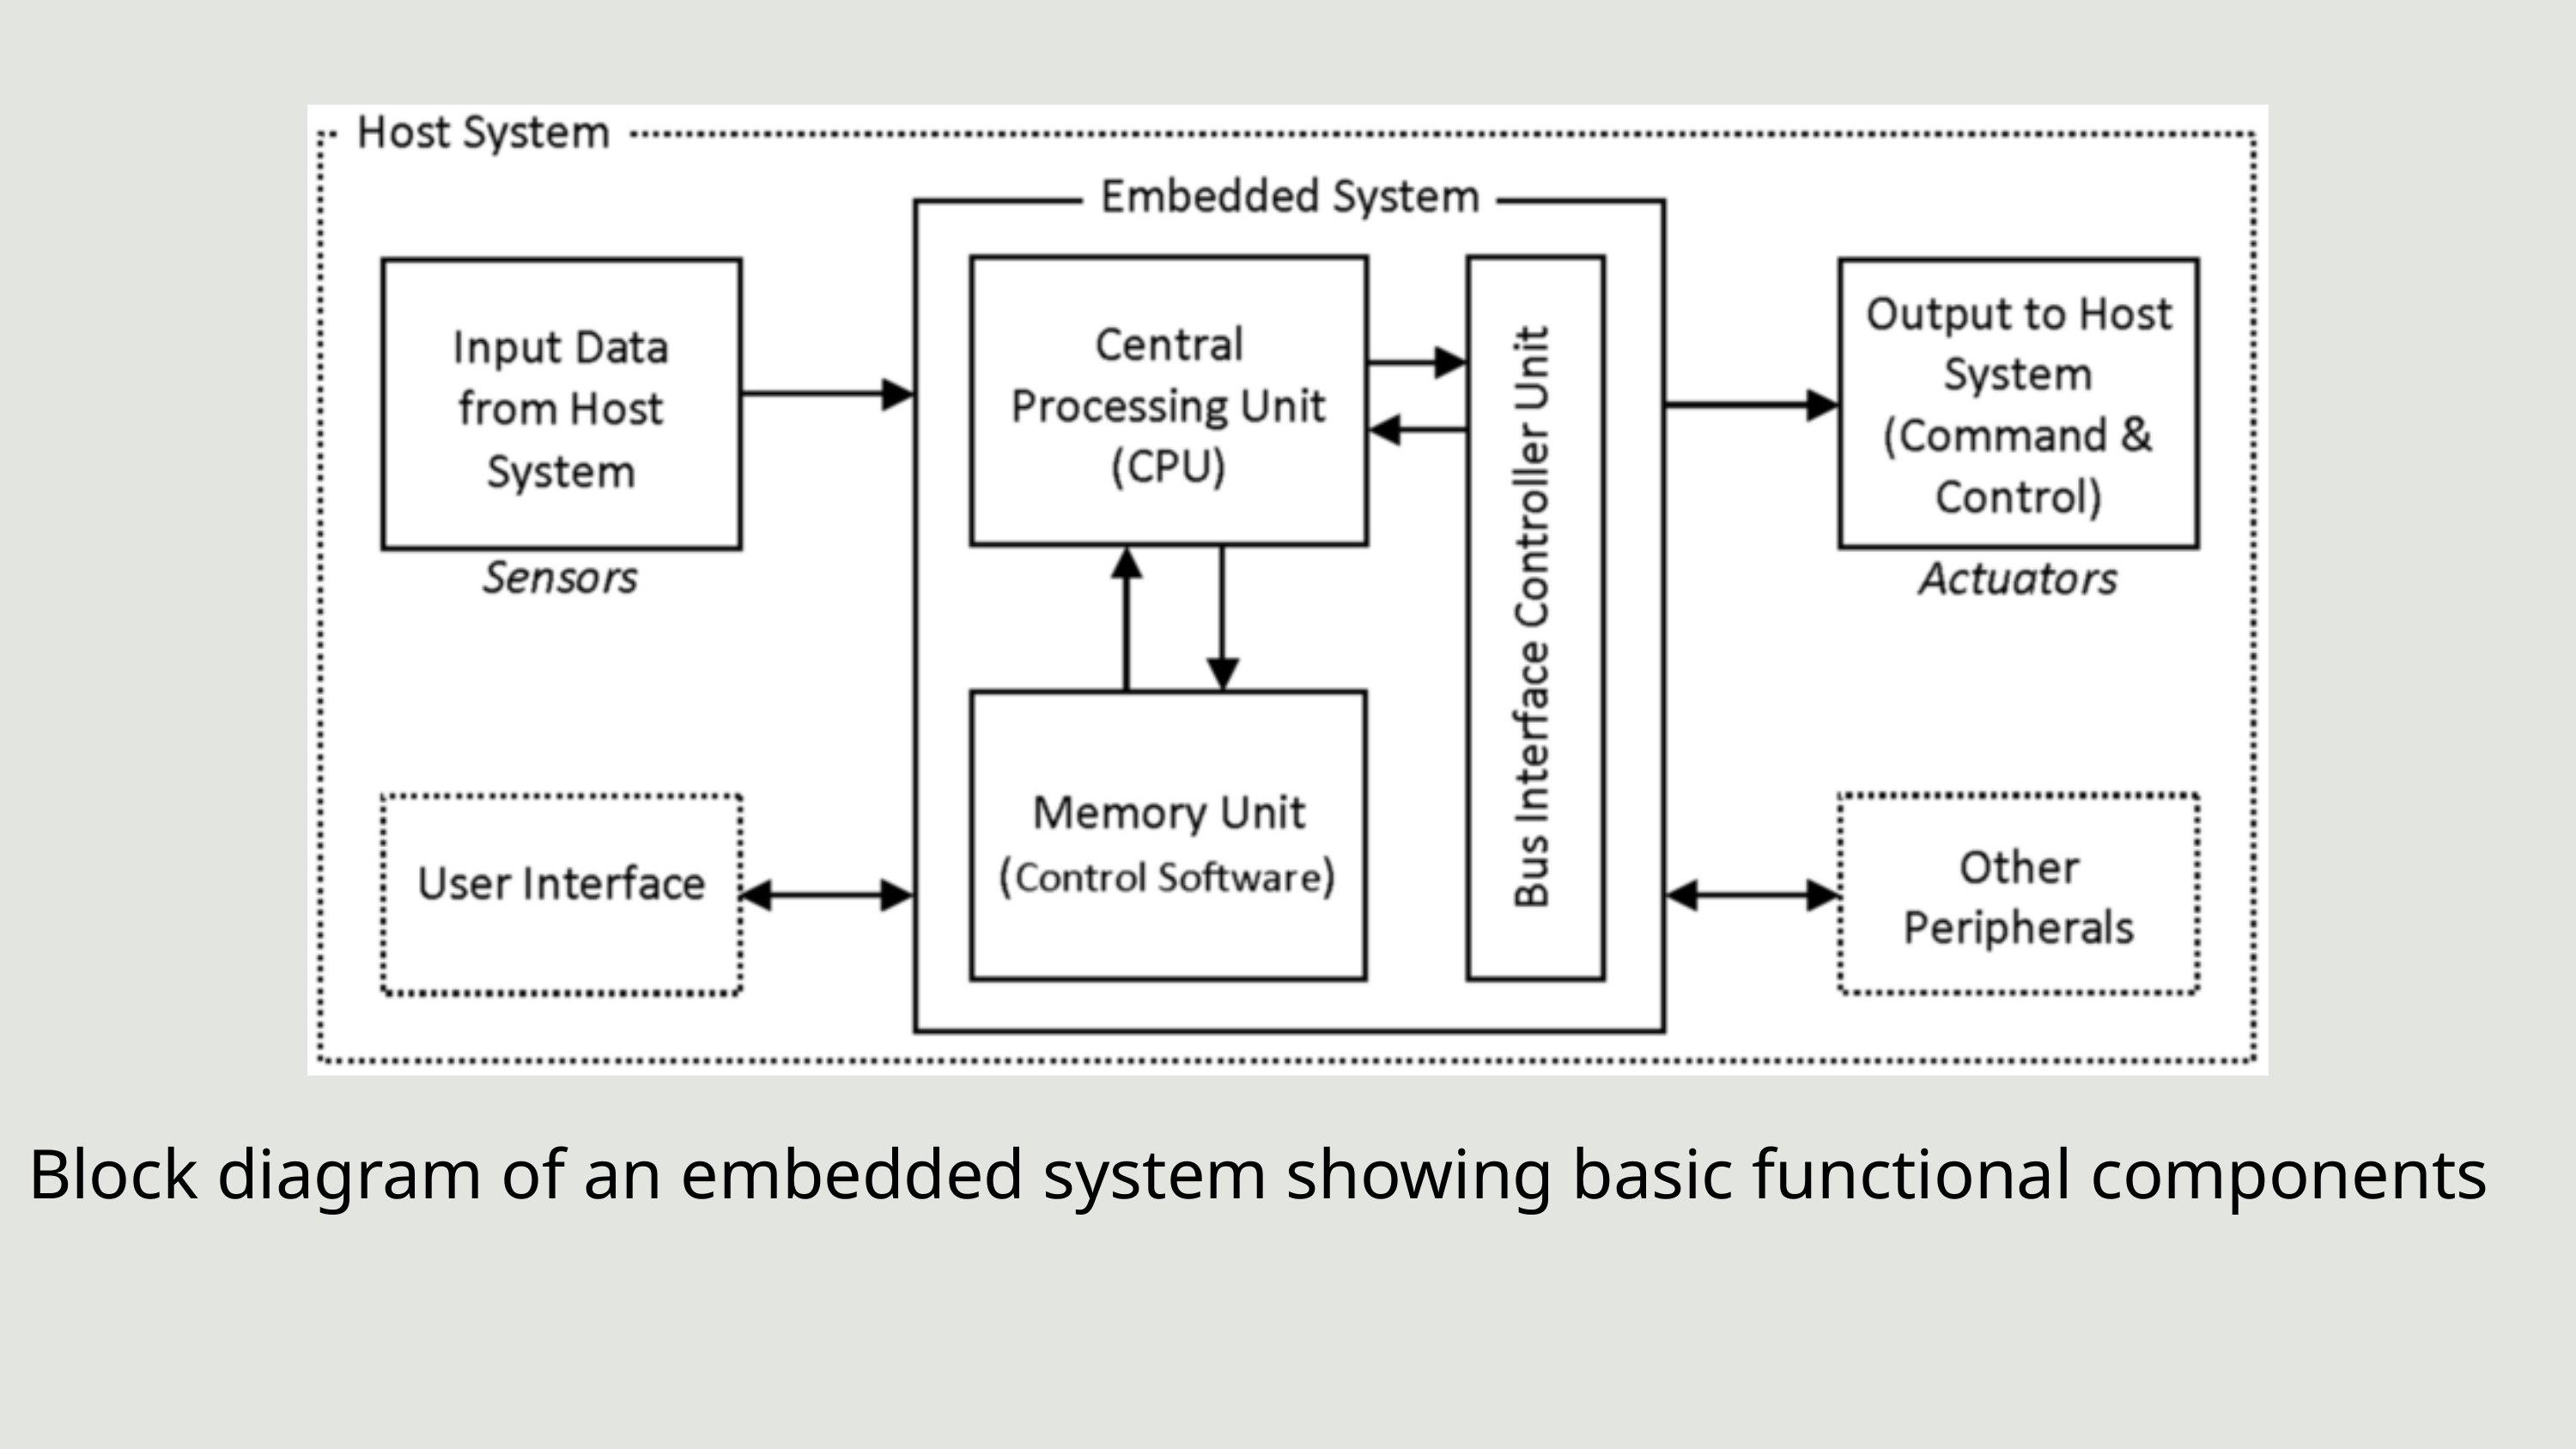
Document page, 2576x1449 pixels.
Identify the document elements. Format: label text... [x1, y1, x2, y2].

text_box Block diagram of an embedded system showing basic functional components [0, 1118, 2516, 1308]
text_box [307, 105, 2269, 1076]
